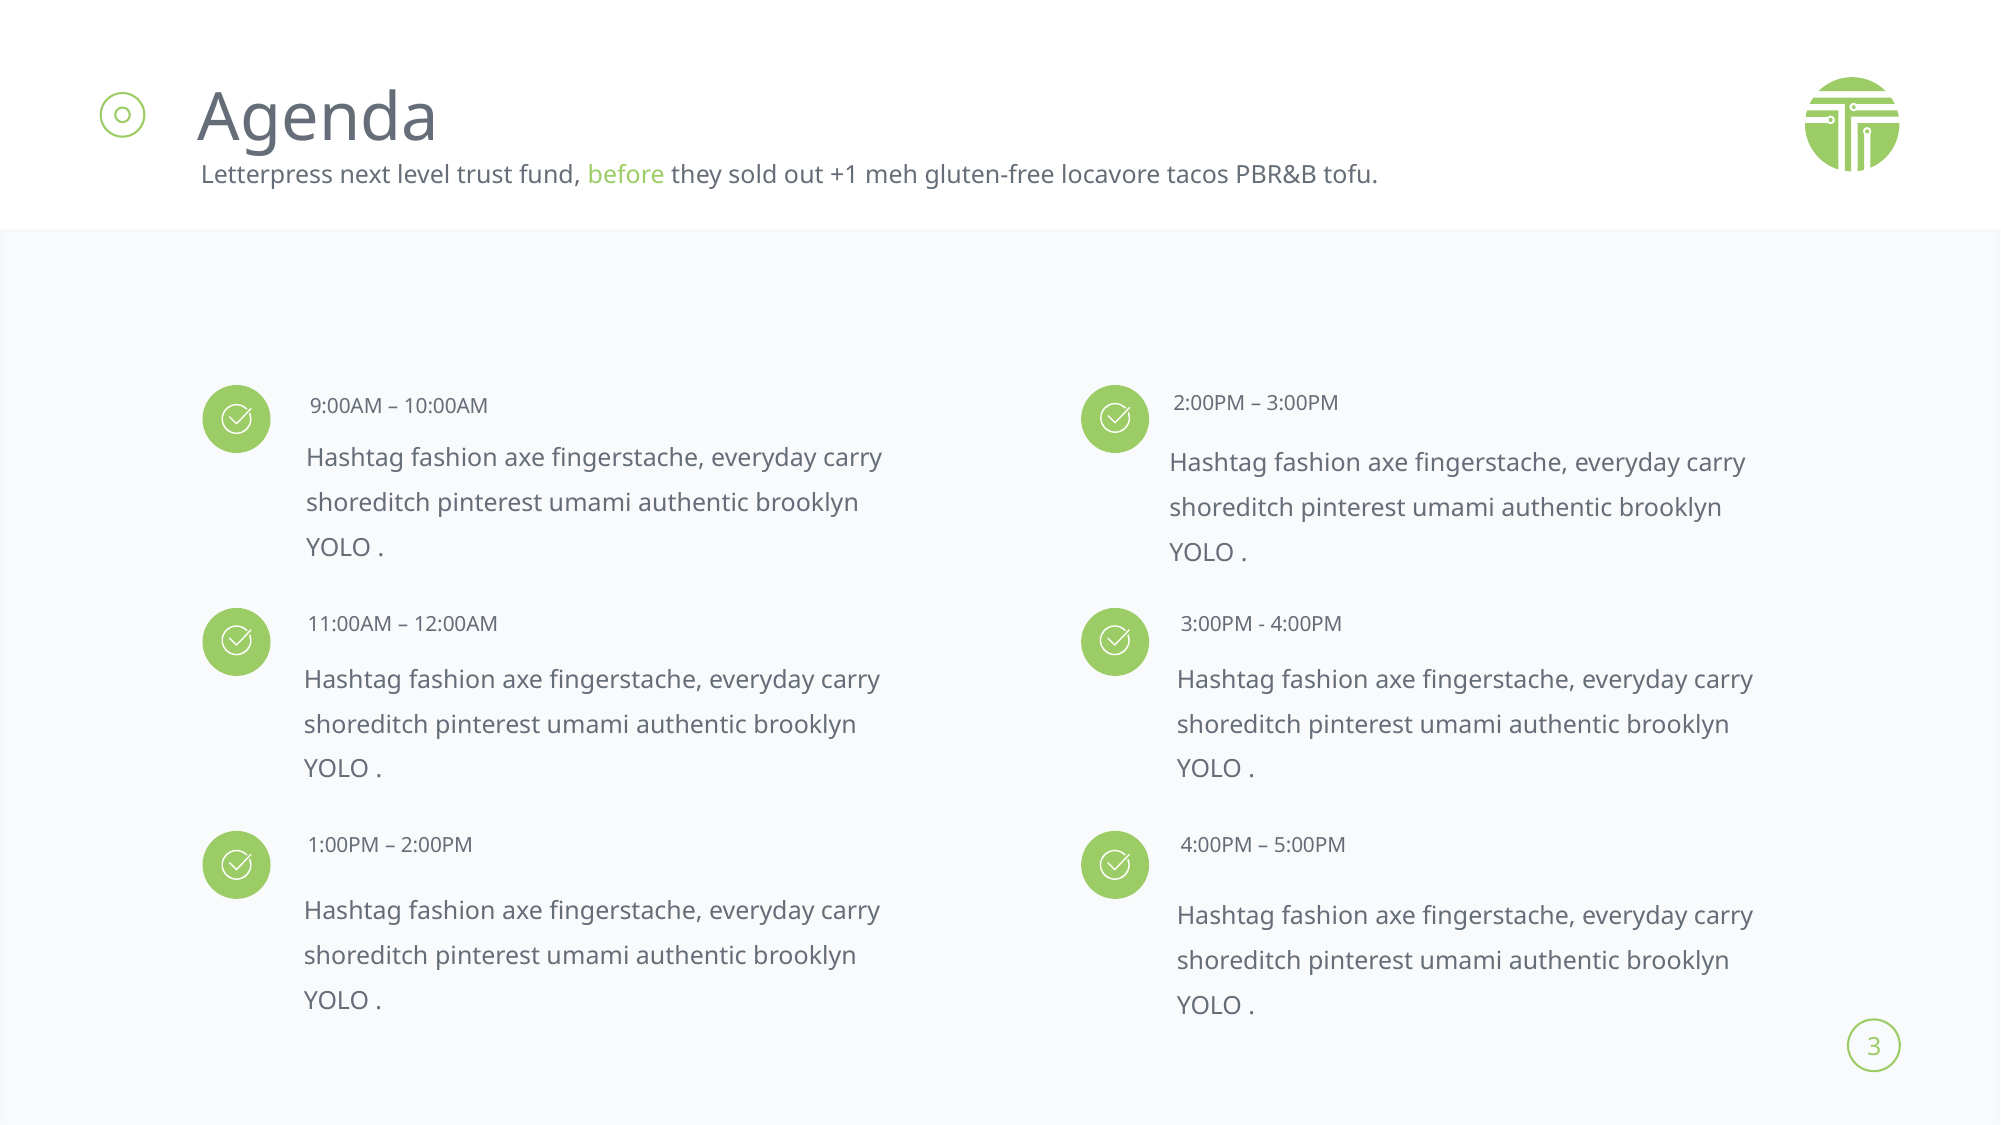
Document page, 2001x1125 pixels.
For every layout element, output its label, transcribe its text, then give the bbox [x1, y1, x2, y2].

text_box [1154, 382, 1787, 526]
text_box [1162, 603, 1795, 743]
list Letterpress next level trust fund, before they sold out +1 meh gluten-free locavore tacos PBR&B tofu. [185, 154, 1694, 199]
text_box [1081, 607, 1150, 676]
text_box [288, 603, 922, 743]
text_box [291, 384, 924, 521]
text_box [288, 824, 921, 974]
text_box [202, 384, 271, 453]
list Agenda [182, 74, 1694, 155]
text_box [1081, 830, 1150, 899]
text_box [1162, 824, 1795, 979]
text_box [1081, 384, 1150, 453]
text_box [202, 607, 271, 676]
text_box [202, 830, 271, 899]
